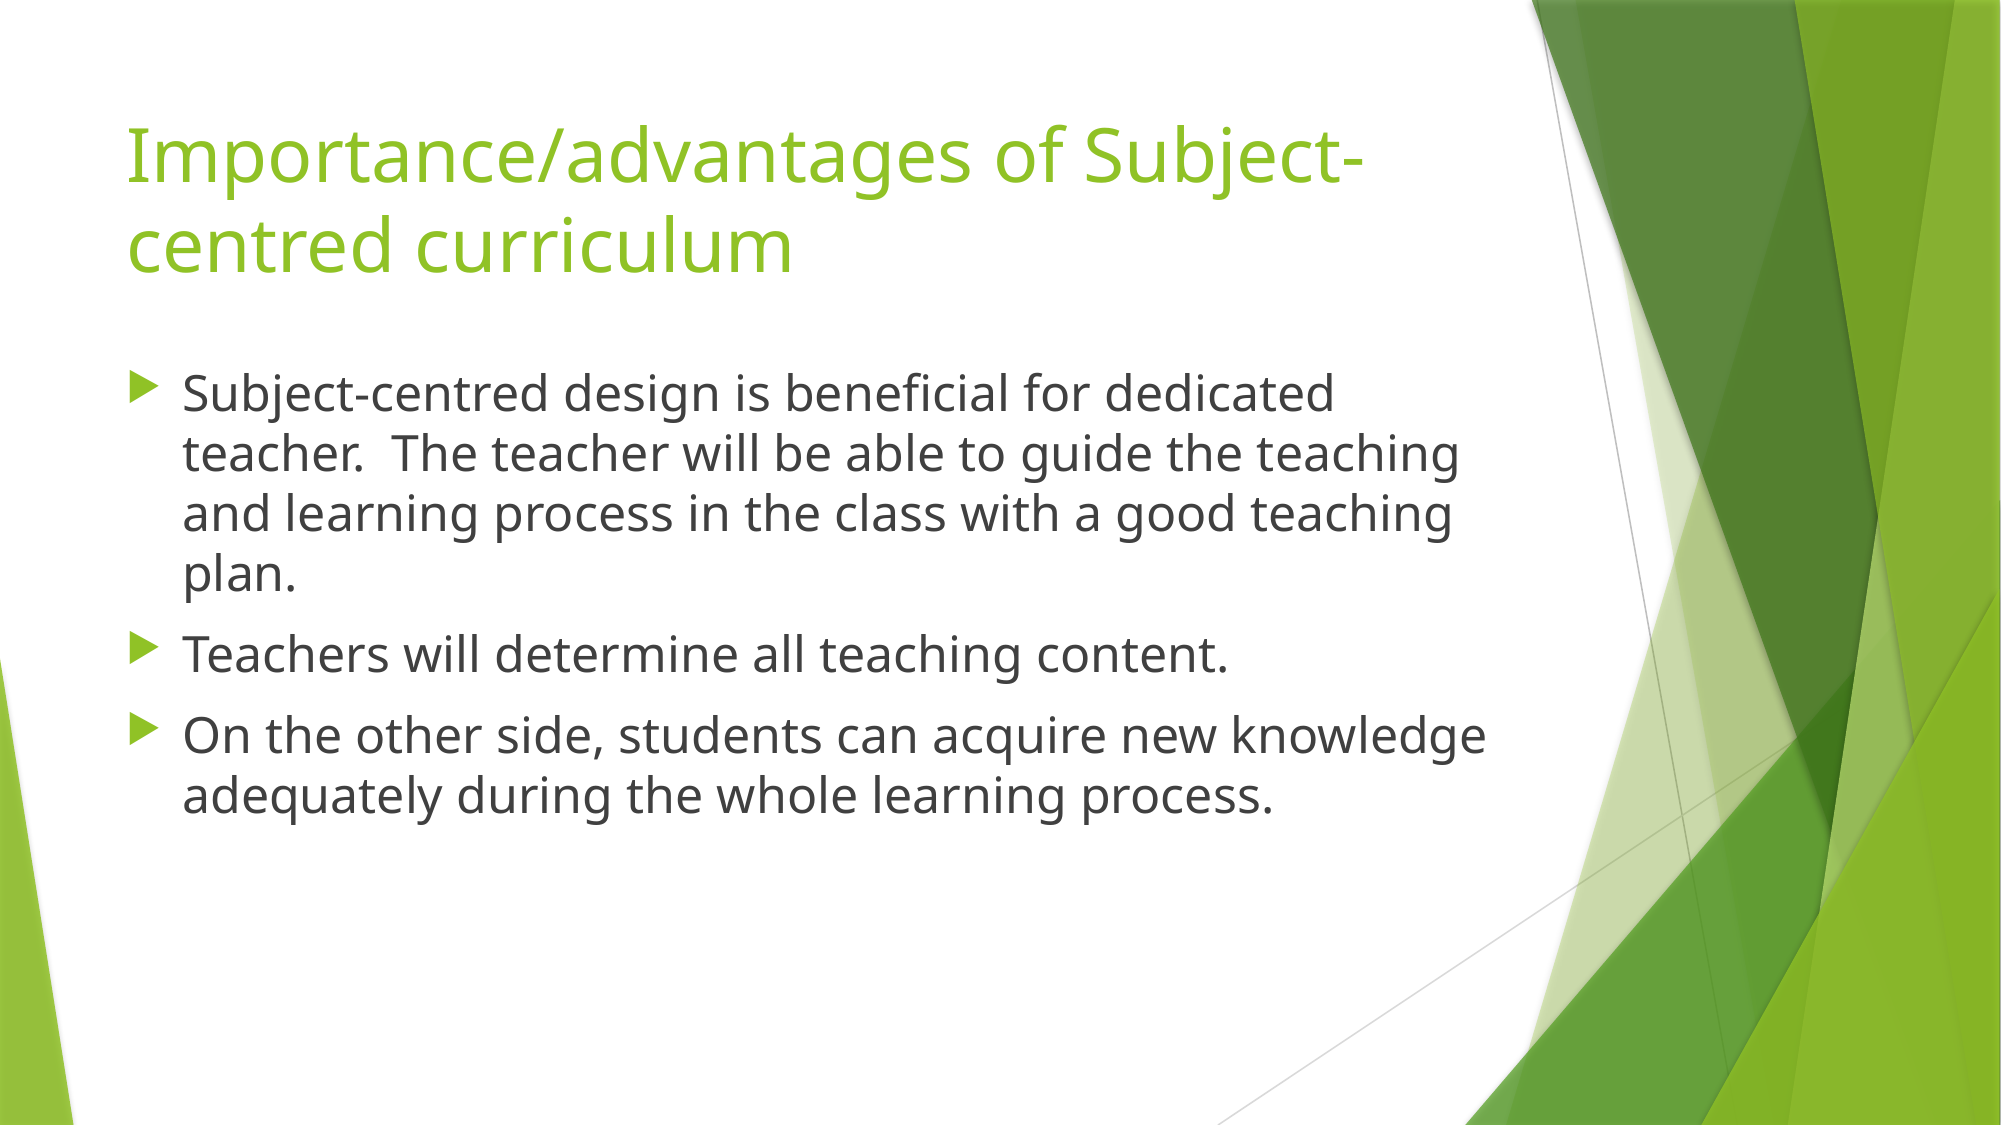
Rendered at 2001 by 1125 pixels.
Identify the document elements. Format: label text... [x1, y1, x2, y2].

list Subject-centred design is beneficial for dedicated teacher. The teacher will be able to guide the teaching and learning process in the class with a good teaching plan. Teachers will determine all teaching content. On the other side, students can acquire new knowledge adequately during the whole learning process. [111, 354, 1522, 992]
title Importance/advantages of Subject-centred curriculum [111, 99, 1522, 317]
